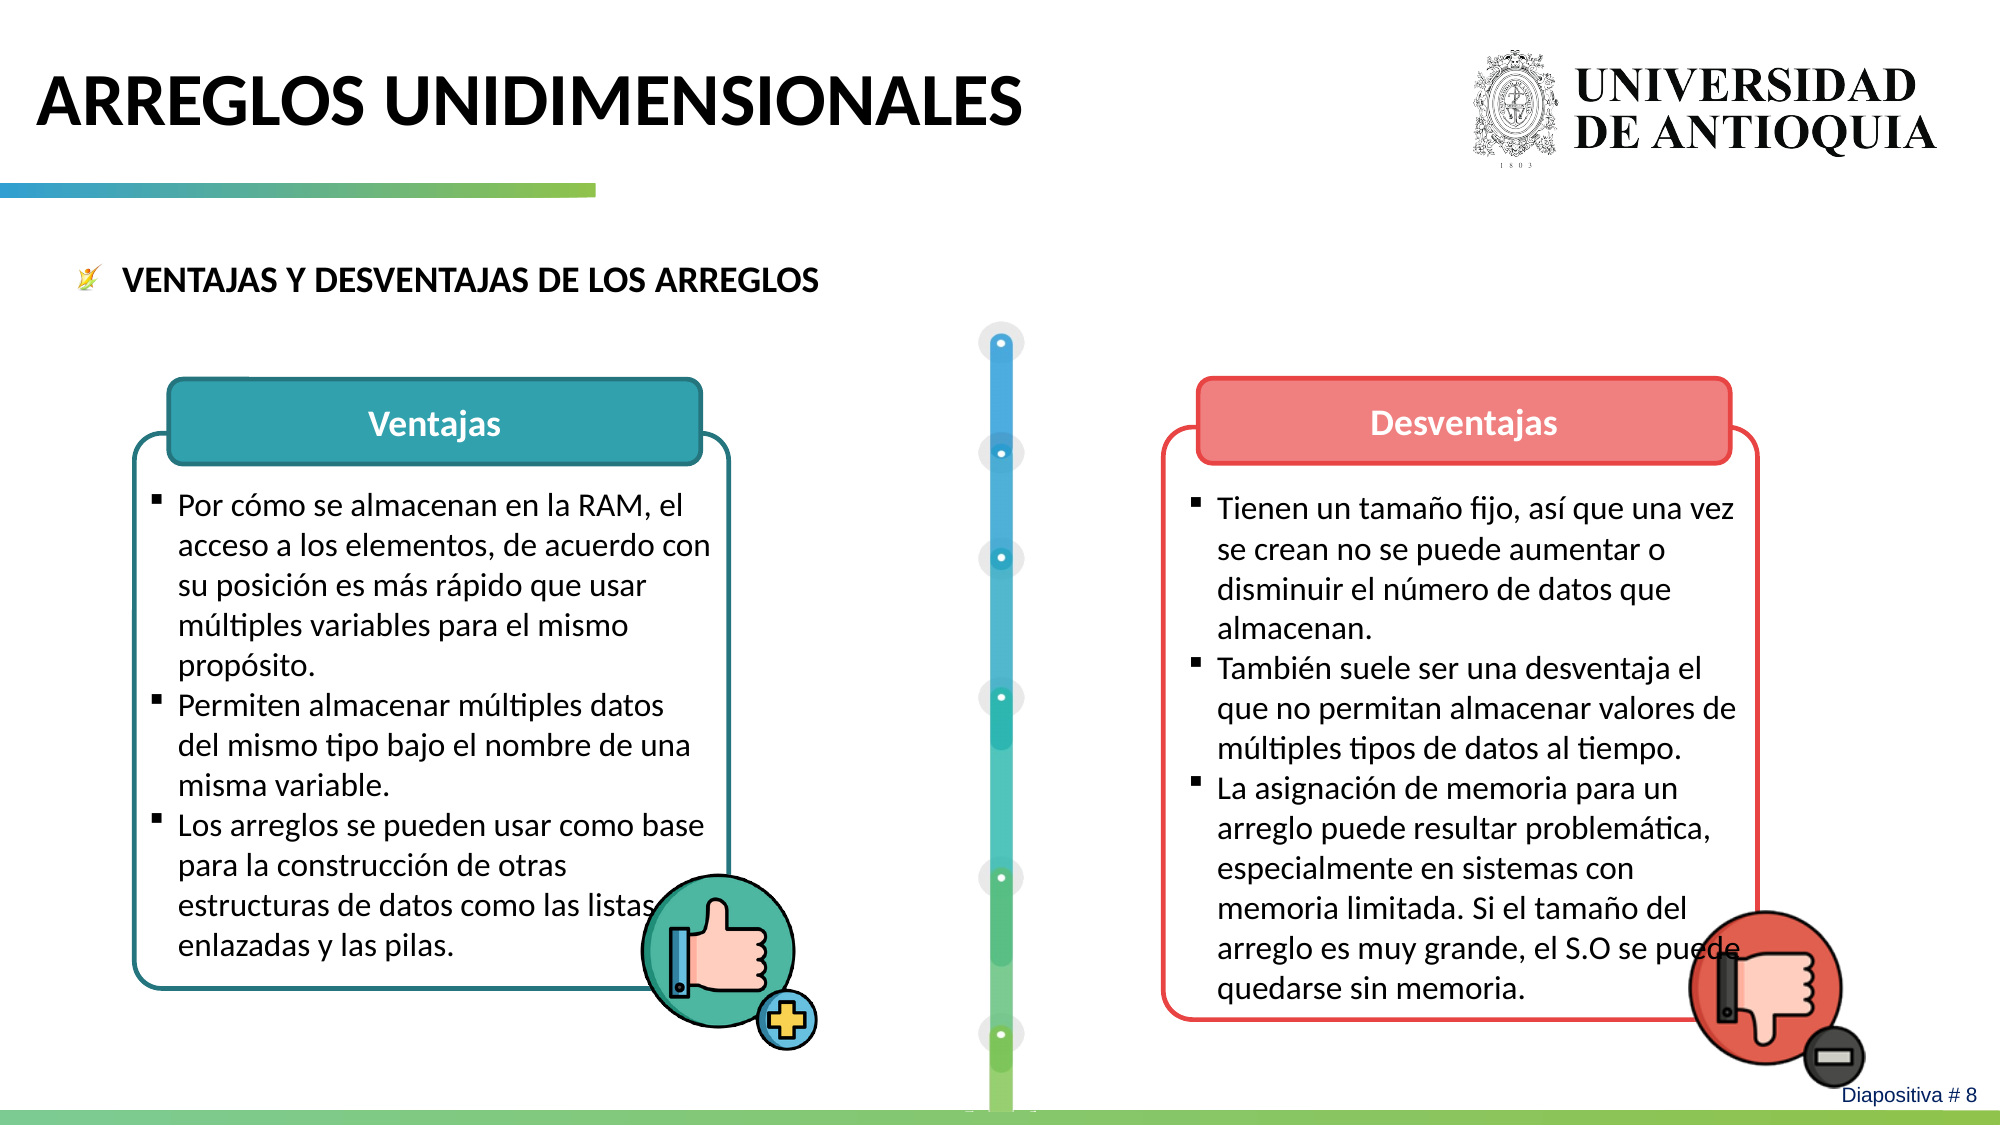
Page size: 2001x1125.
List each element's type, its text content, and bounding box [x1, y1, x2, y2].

text_box Ventajas [167, 378, 702, 466]
title Arreglos Unidimensionales [21, 0, 1436, 203]
text_box [1162, 752, 1688, 1021]
text_box Tienen un tamaño fijo, así que una vez se crean no se puede aumentar o disminuir el número de datos que almacenan. También suele ser una desventaja el que no permitan almacenar valores de múltiples tipos de datos al tiempo. La asignación de memoria para un arreglo puede resultar problemática, especialmente en sistemas con memoria limitada. Si el tamaño del arreglo es muy grande, el S.O se puede quedarse sin memoria. [1173, 479, 1758, 1014]
text_box [133, 432, 730, 968]
text_box [134, 970, 640, 990]
text_box [1162, 426, 1759, 910]
picture [605, 341, 1395, 1111]
text_box Desventajas [1197, 377, 1732, 465]
text_box Por cómo se almacenan en la RAM, el acceso a los elementos, de acuerdo con su posición es más rápido que usar múltiples variables para el mismo propósito. Permiten almacenar múltiples datos del mismo tipo bajo el nombre de una misma variable. Los arreglos se pueden usar como base para la construcción de otras estructuras de datos como las listas enlazadas y las pilas. [134, 476, 729, 970]
picture [640, 873, 818, 1051]
picture [1473, 50, 1937, 168]
text_box Ventajas y Desventajas de los Arreglos [62, 237, 1450, 341]
picture [77, 263, 103, 291]
picture [1688, 910, 1866, 1089]
